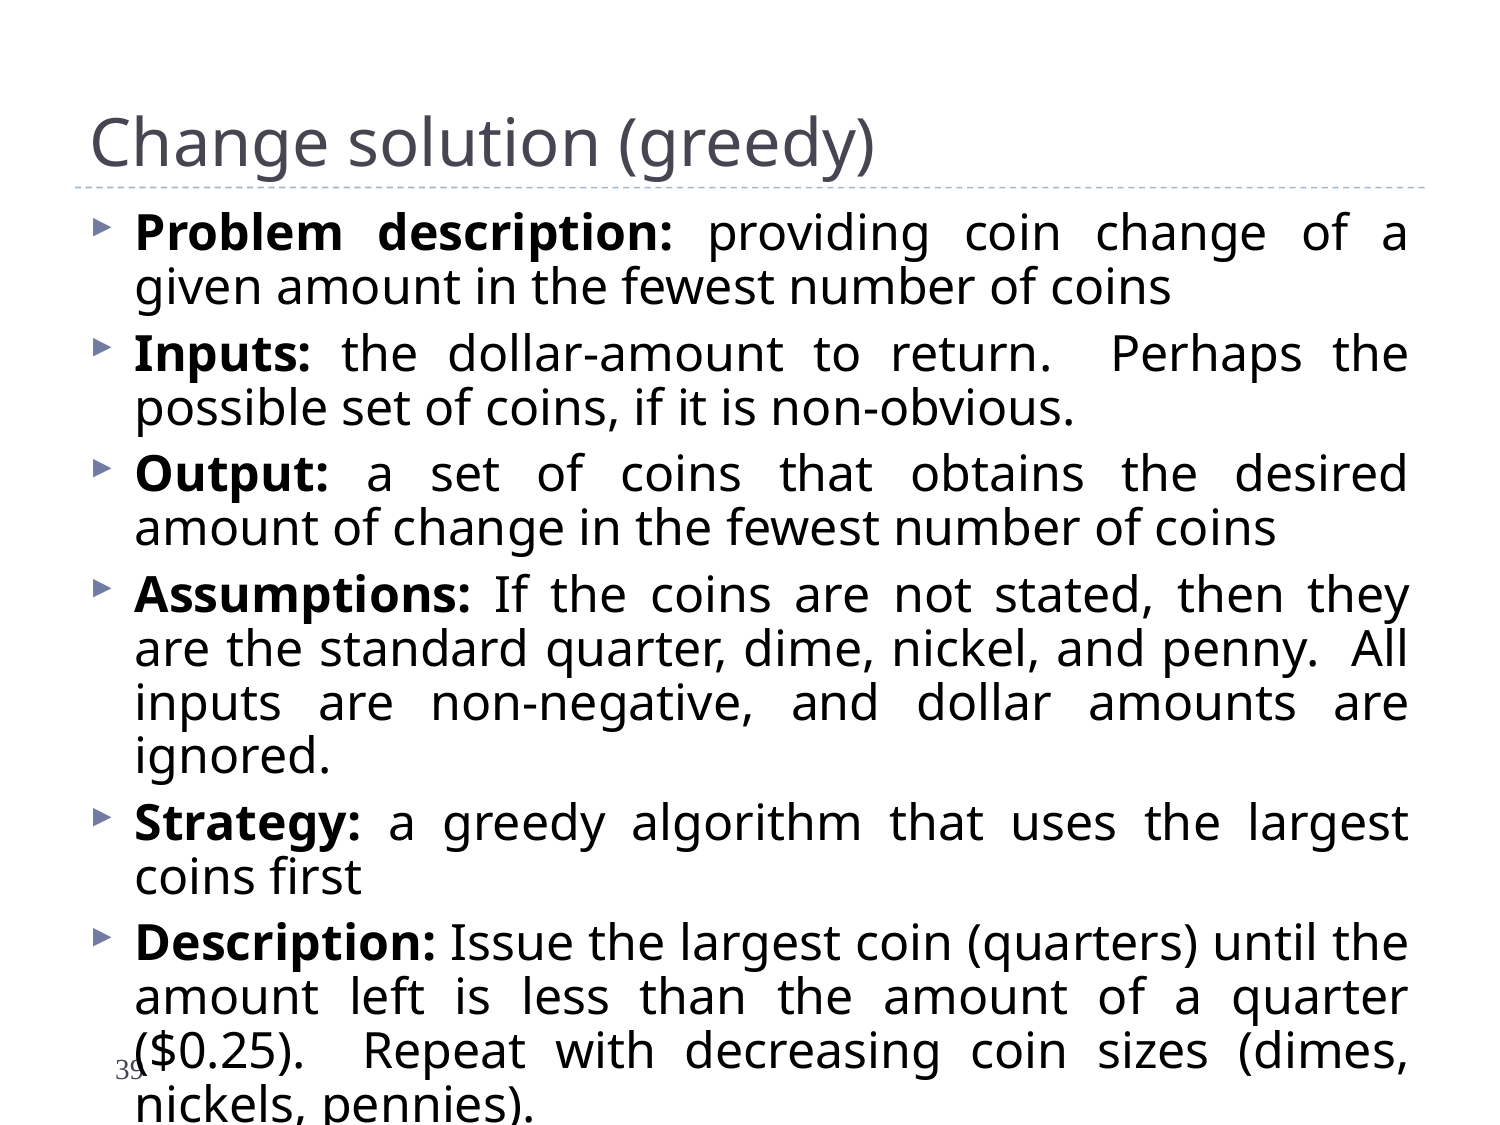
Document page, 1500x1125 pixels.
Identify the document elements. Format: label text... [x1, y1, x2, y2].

list Problem description: providing coin change of a given amount in the fewest number of coins Inputs: the dollar-amount to return. Perhaps the possible set of coins, if it is non-obvious. Output: a set of coins that obtains the desired amount of change in the fewest number of coins Assumptions: If the coins are not stated, then they are the standard quarter, dime, nickel, and penny. All inputs are non-negative, and dollar amounts are ignored. Strategy: a greedy algorithm that uses the largest coins first Description: Issue the largest coin (quarters) until the amount left is less than the amount of a quarter ($0.25). Repeat with decreasing coin sizes (dimes, nickels, pennies). [75, 200, 1425, 1010]
slide_number 39 [100, 1042, 426, 1103]
title Change solution (greedy) [75, 24, 1425, 188]
